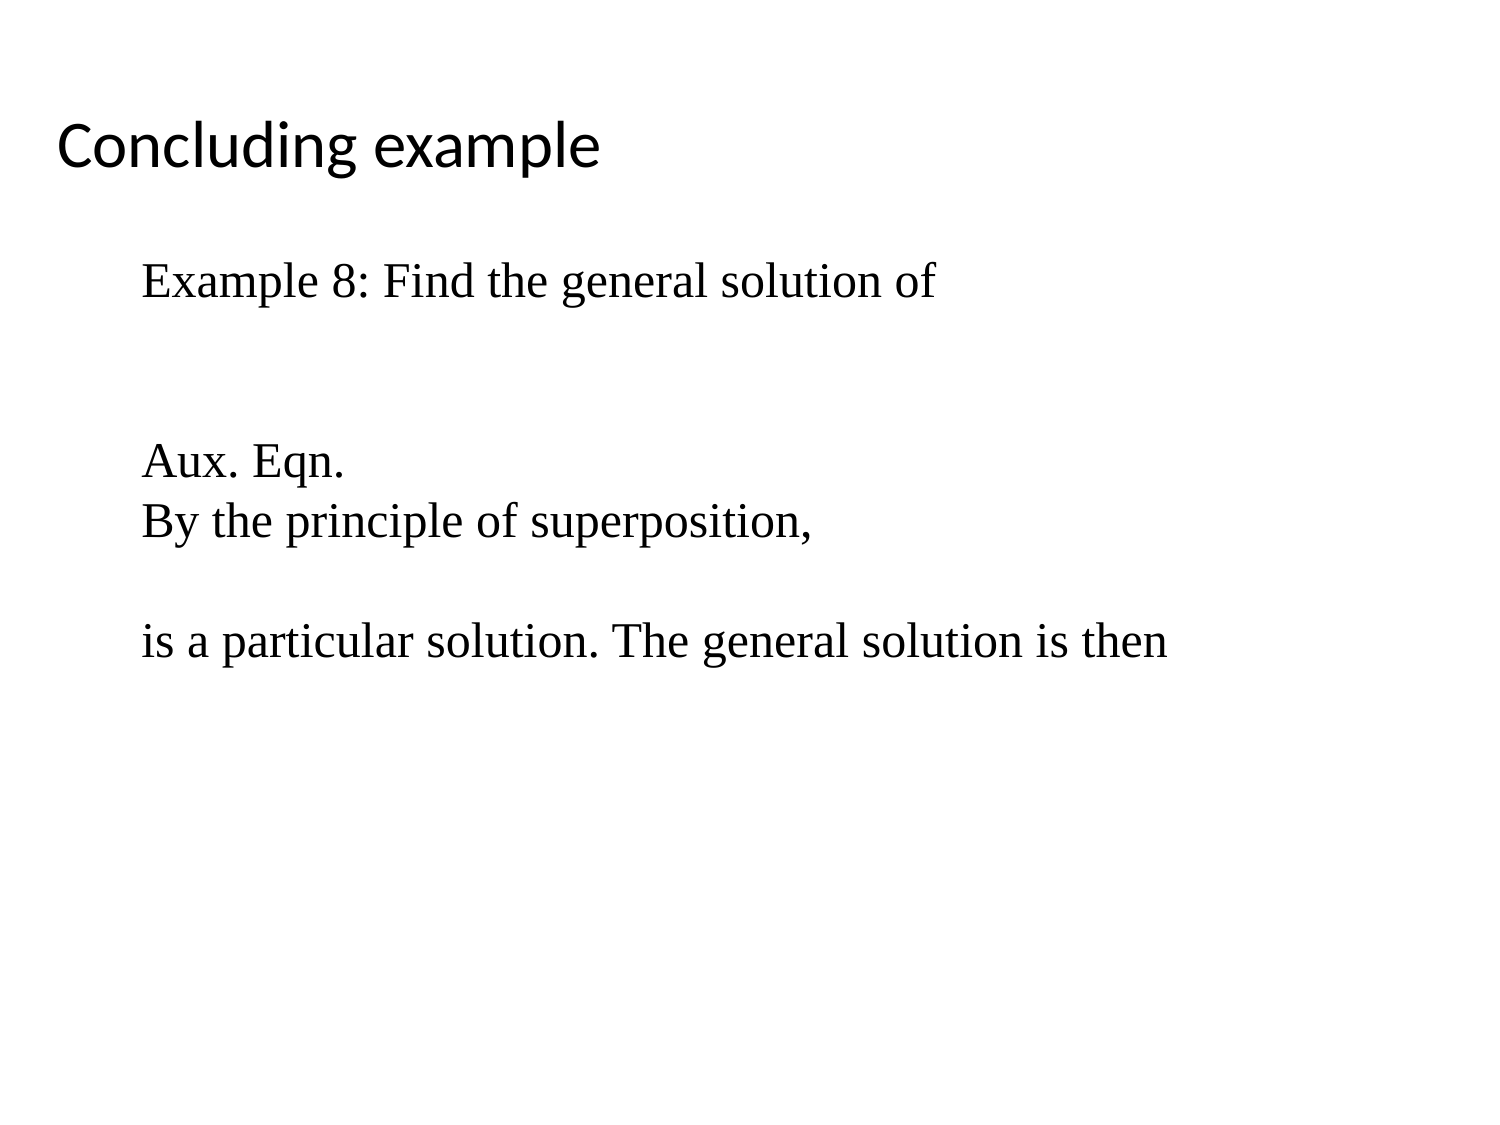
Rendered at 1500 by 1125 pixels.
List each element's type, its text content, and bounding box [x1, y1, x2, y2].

text_box Concluding example [42, 93, 1404, 188]
